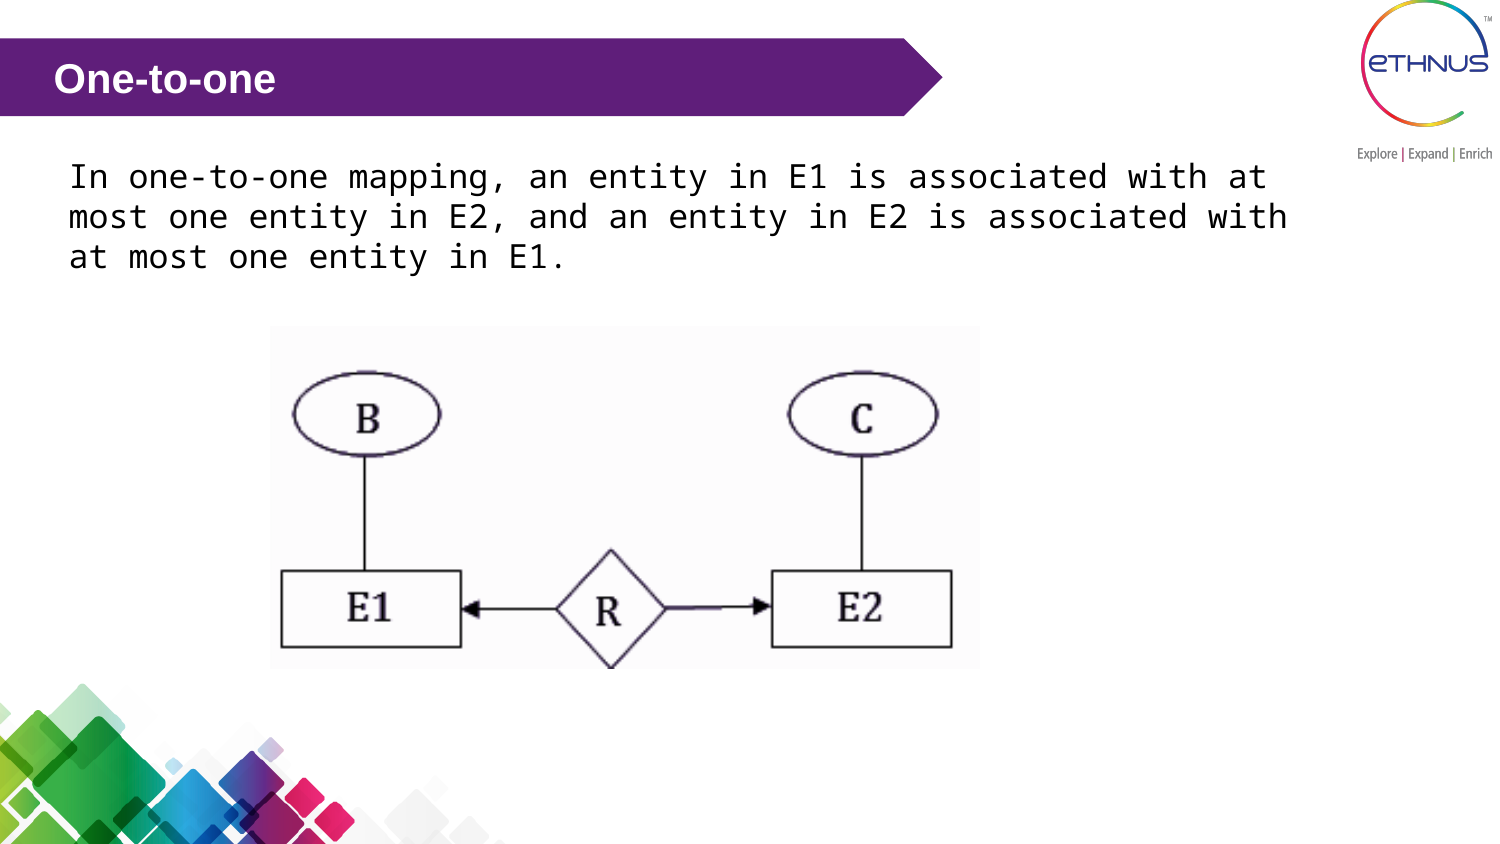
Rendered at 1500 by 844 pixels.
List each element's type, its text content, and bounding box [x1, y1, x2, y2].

text_box [785, 38, 943, 117]
text_box In one-to-one mapping, an entity in E1 is associated with at most one entity in E2, and an entity in E2 is associated with at most one entity in E1. [53, 140, 1330, 290]
picture [0, 326, 980, 844]
picture [1357, 0, 1492, 163]
text_box [0, 38, 53, 117]
text_box One-to-one [53, 38, 785, 117]
